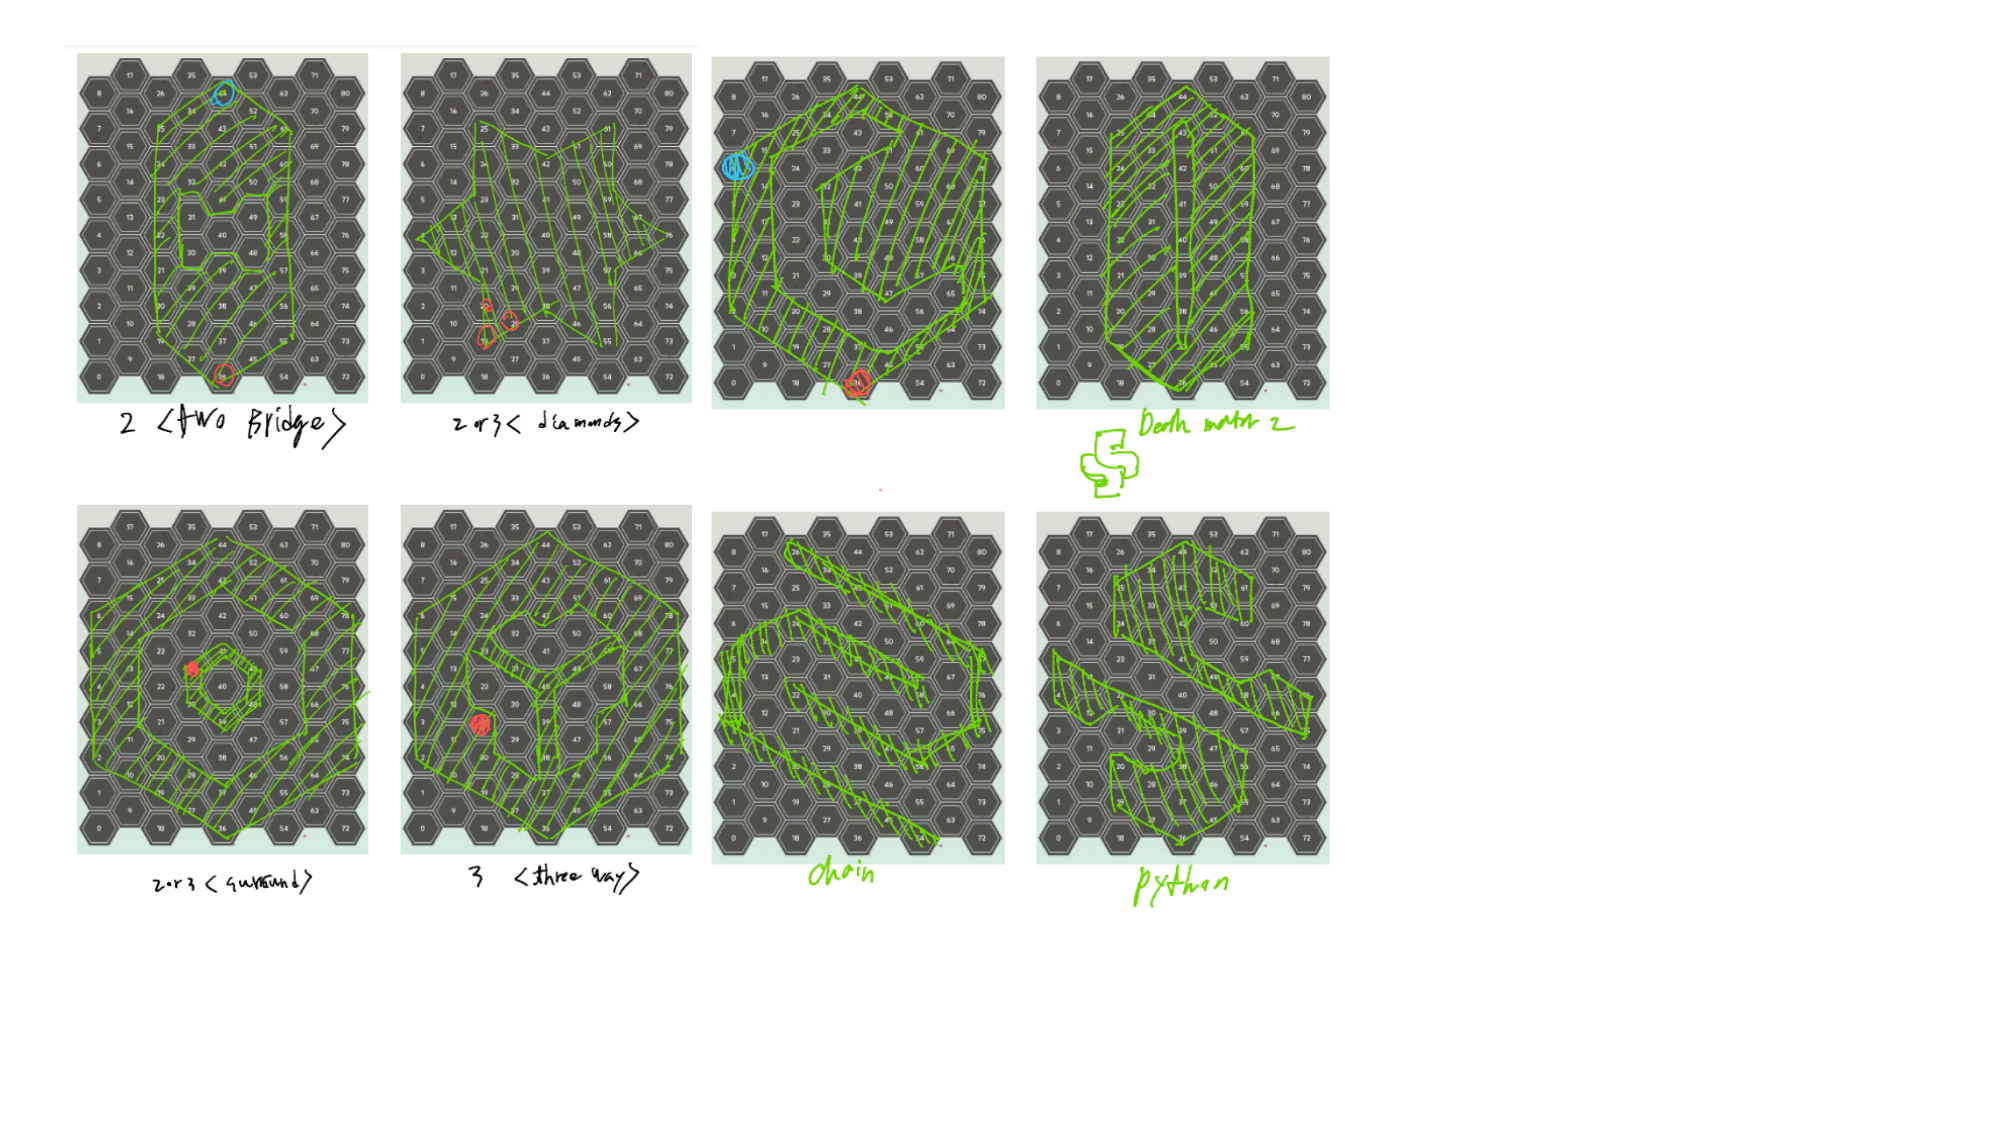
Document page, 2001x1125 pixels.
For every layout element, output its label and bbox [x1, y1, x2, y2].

text_box [65, 45, 1339, 932]
